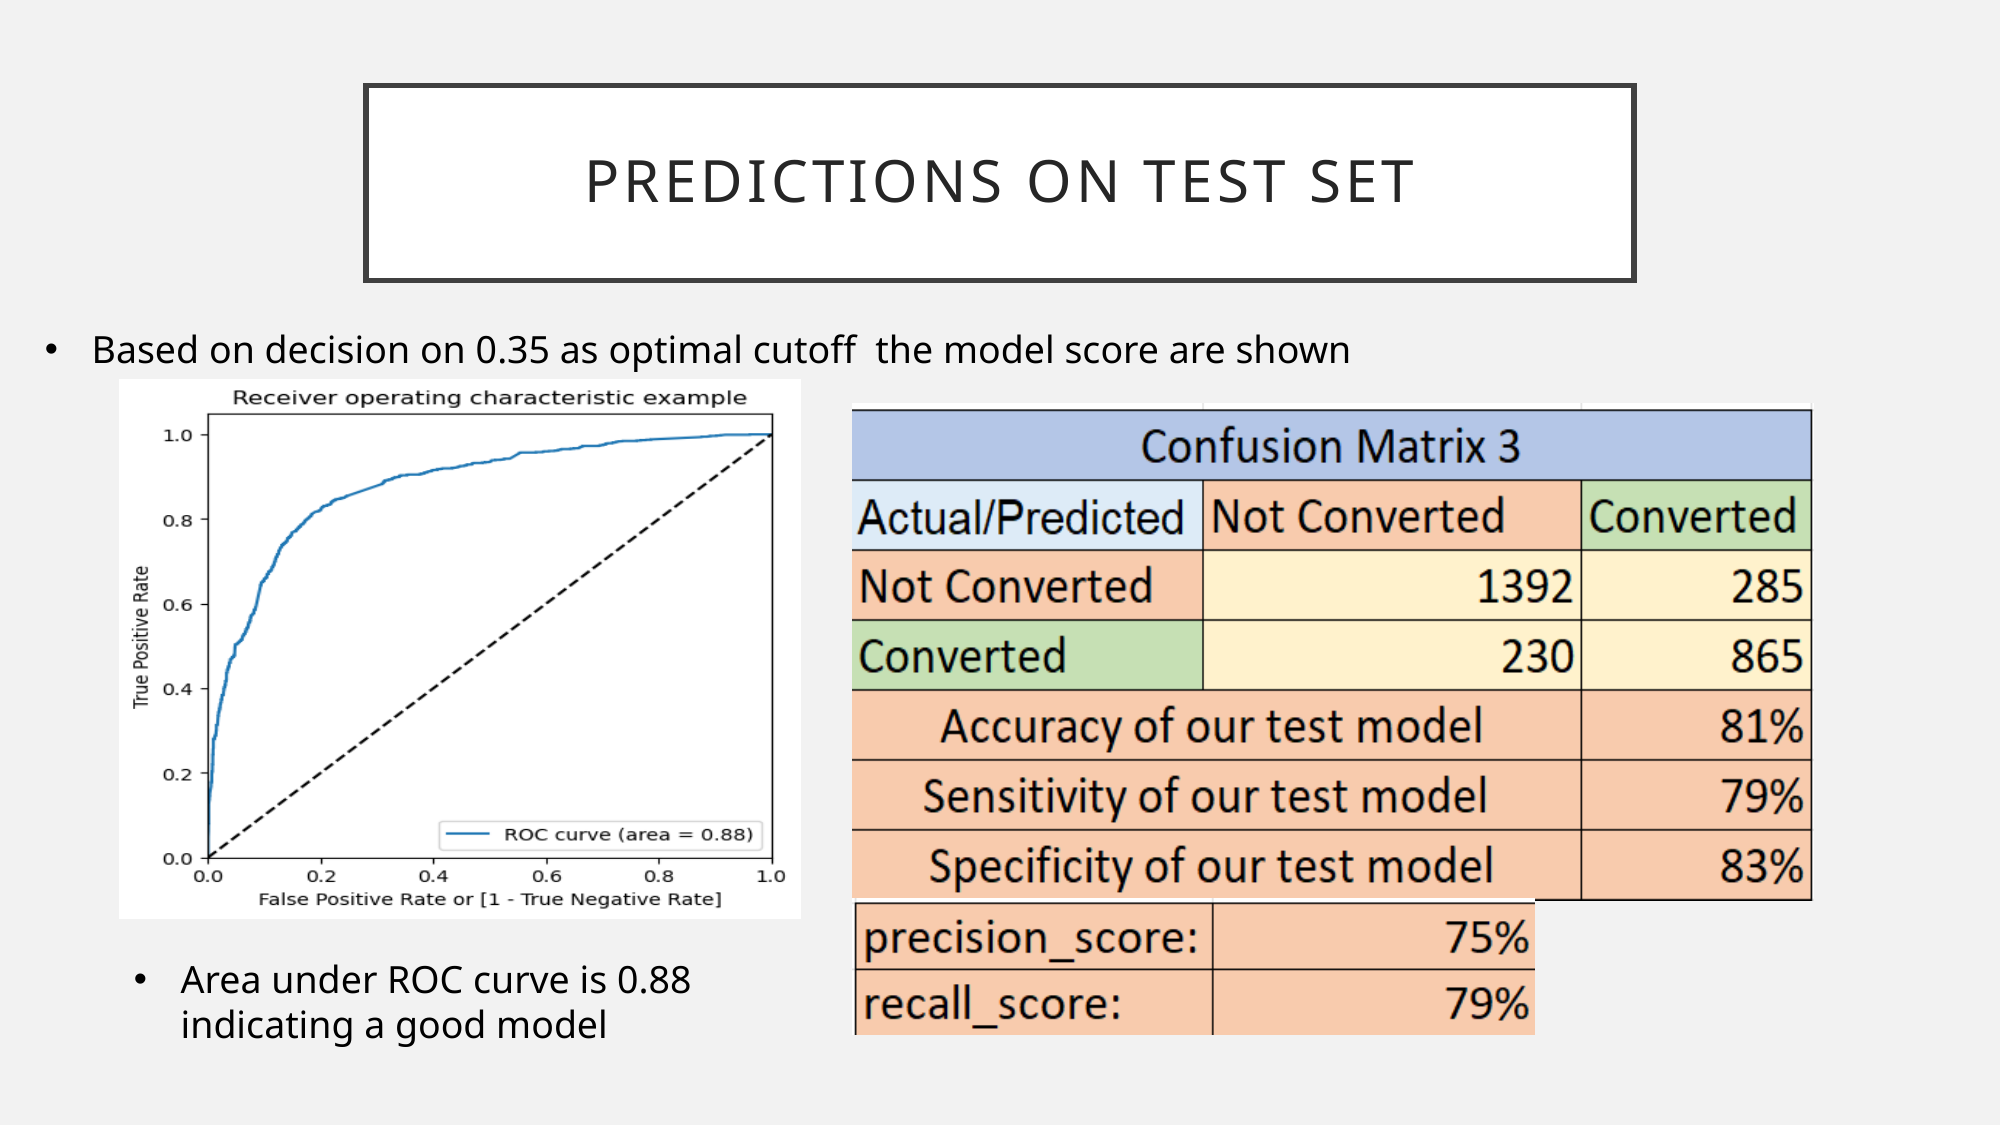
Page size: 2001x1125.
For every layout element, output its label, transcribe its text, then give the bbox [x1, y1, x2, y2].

text_box Area under ROC curve is 0.88 indicating a good model [119, 948, 801, 1054]
title PREDICTIONS ON TEST SET [363, 83, 1637, 283]
text_box Based on decision on 0.35 as optimal cutoff the model score are shown [30, 318, 1368, 379]
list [119, 379, 801, 919]
picture [852, 403, 1814, 1035]
